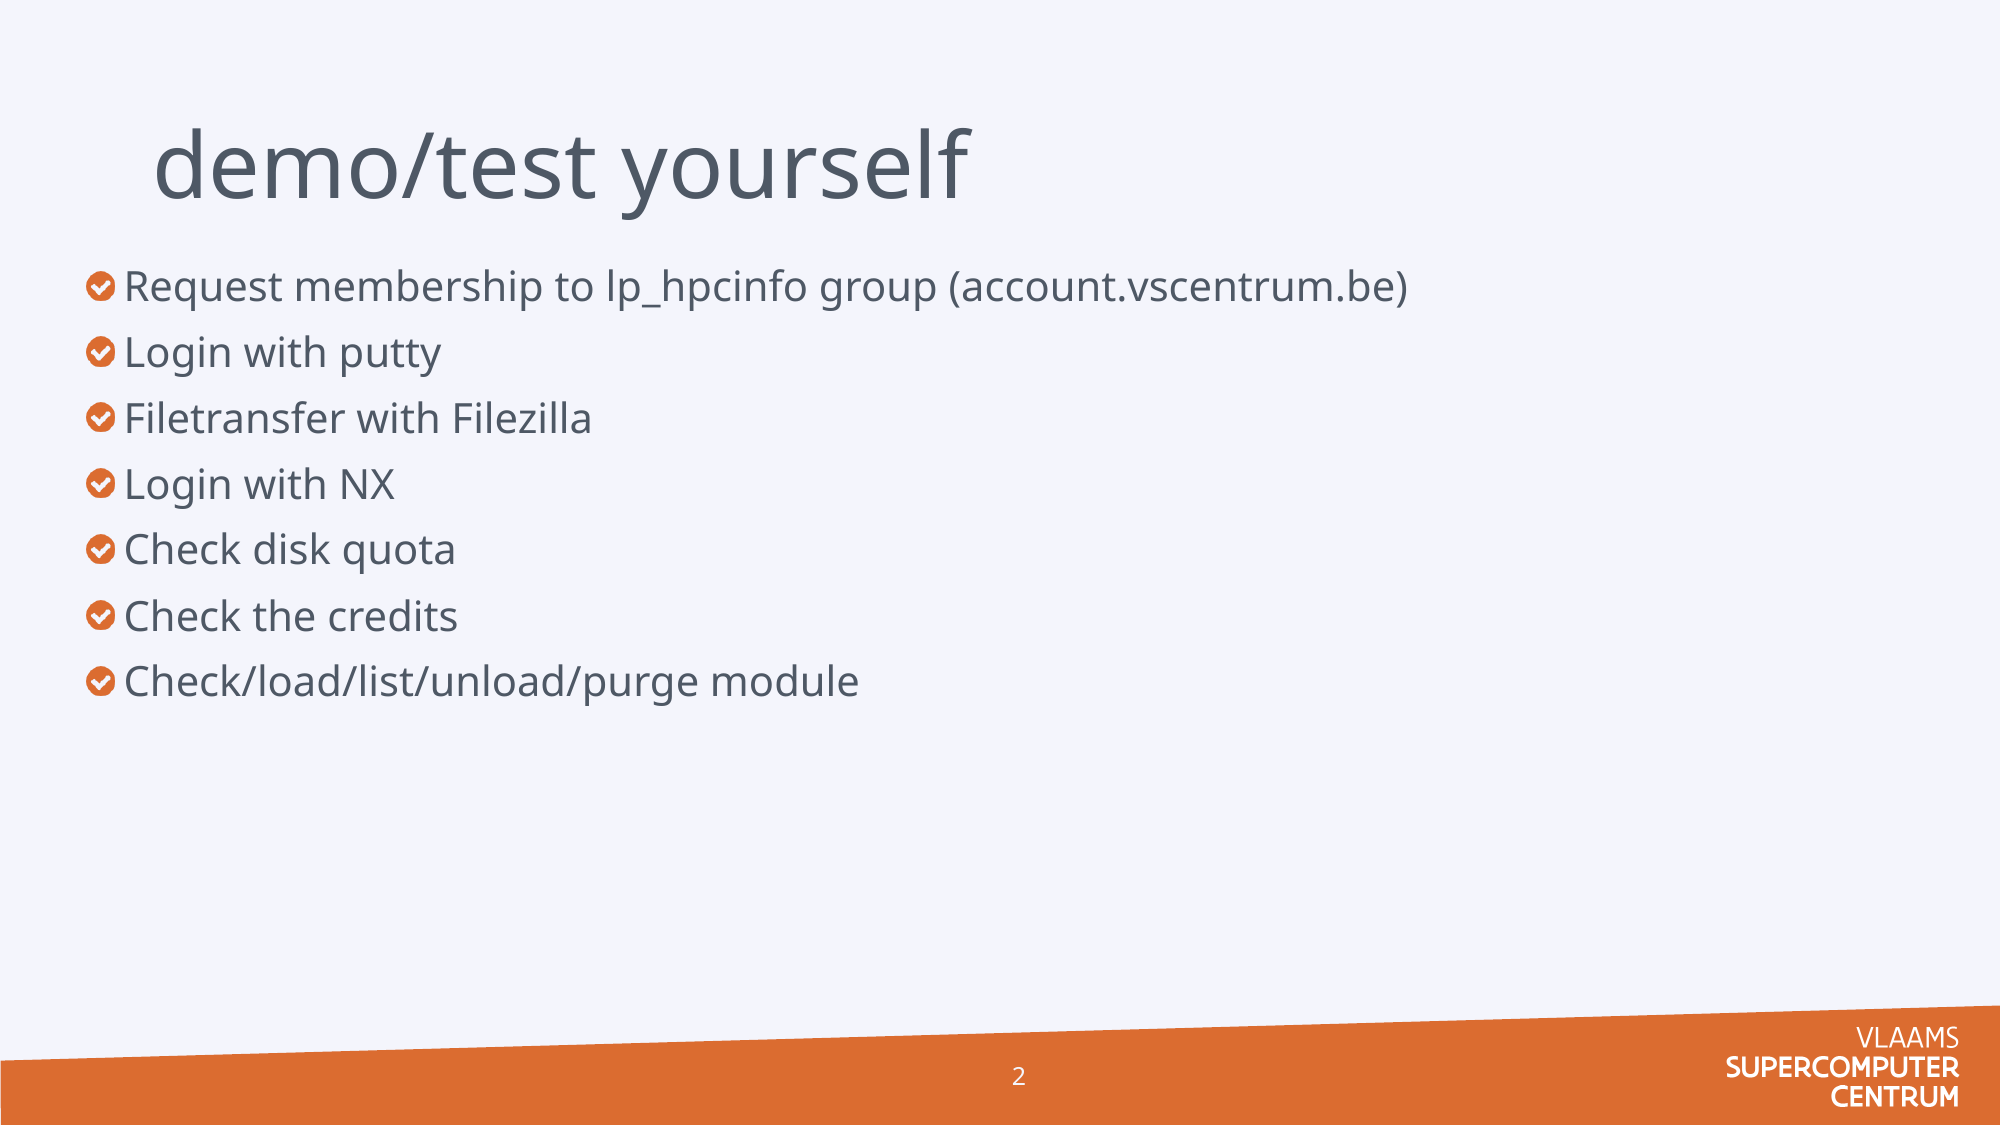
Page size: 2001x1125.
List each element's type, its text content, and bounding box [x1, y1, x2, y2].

picture [1725, 1021, 1960, 1117]
picture [86, 402, 115, 432]
slide_number 2 [958, 1047, 1042, 1108]
picture [86, 271, 115, 301]
picture [86, 468, 115, 498]
picture [86, 336, 115, 367]
picture [86, 600, 115, 630]
picture [86, 534, 115, 564]
list Request membership to lp_hpcinfo group (account.vscentrum.be) Login with putty Filetransfer with Filezilla Login with NX Check disk quota Check the credits Check/load/list/unload/purge module [86, 265, 1909, 993]
title demo/test yourself [137, 59, 1863, 265]
picture [86, 666, 115, 696]
